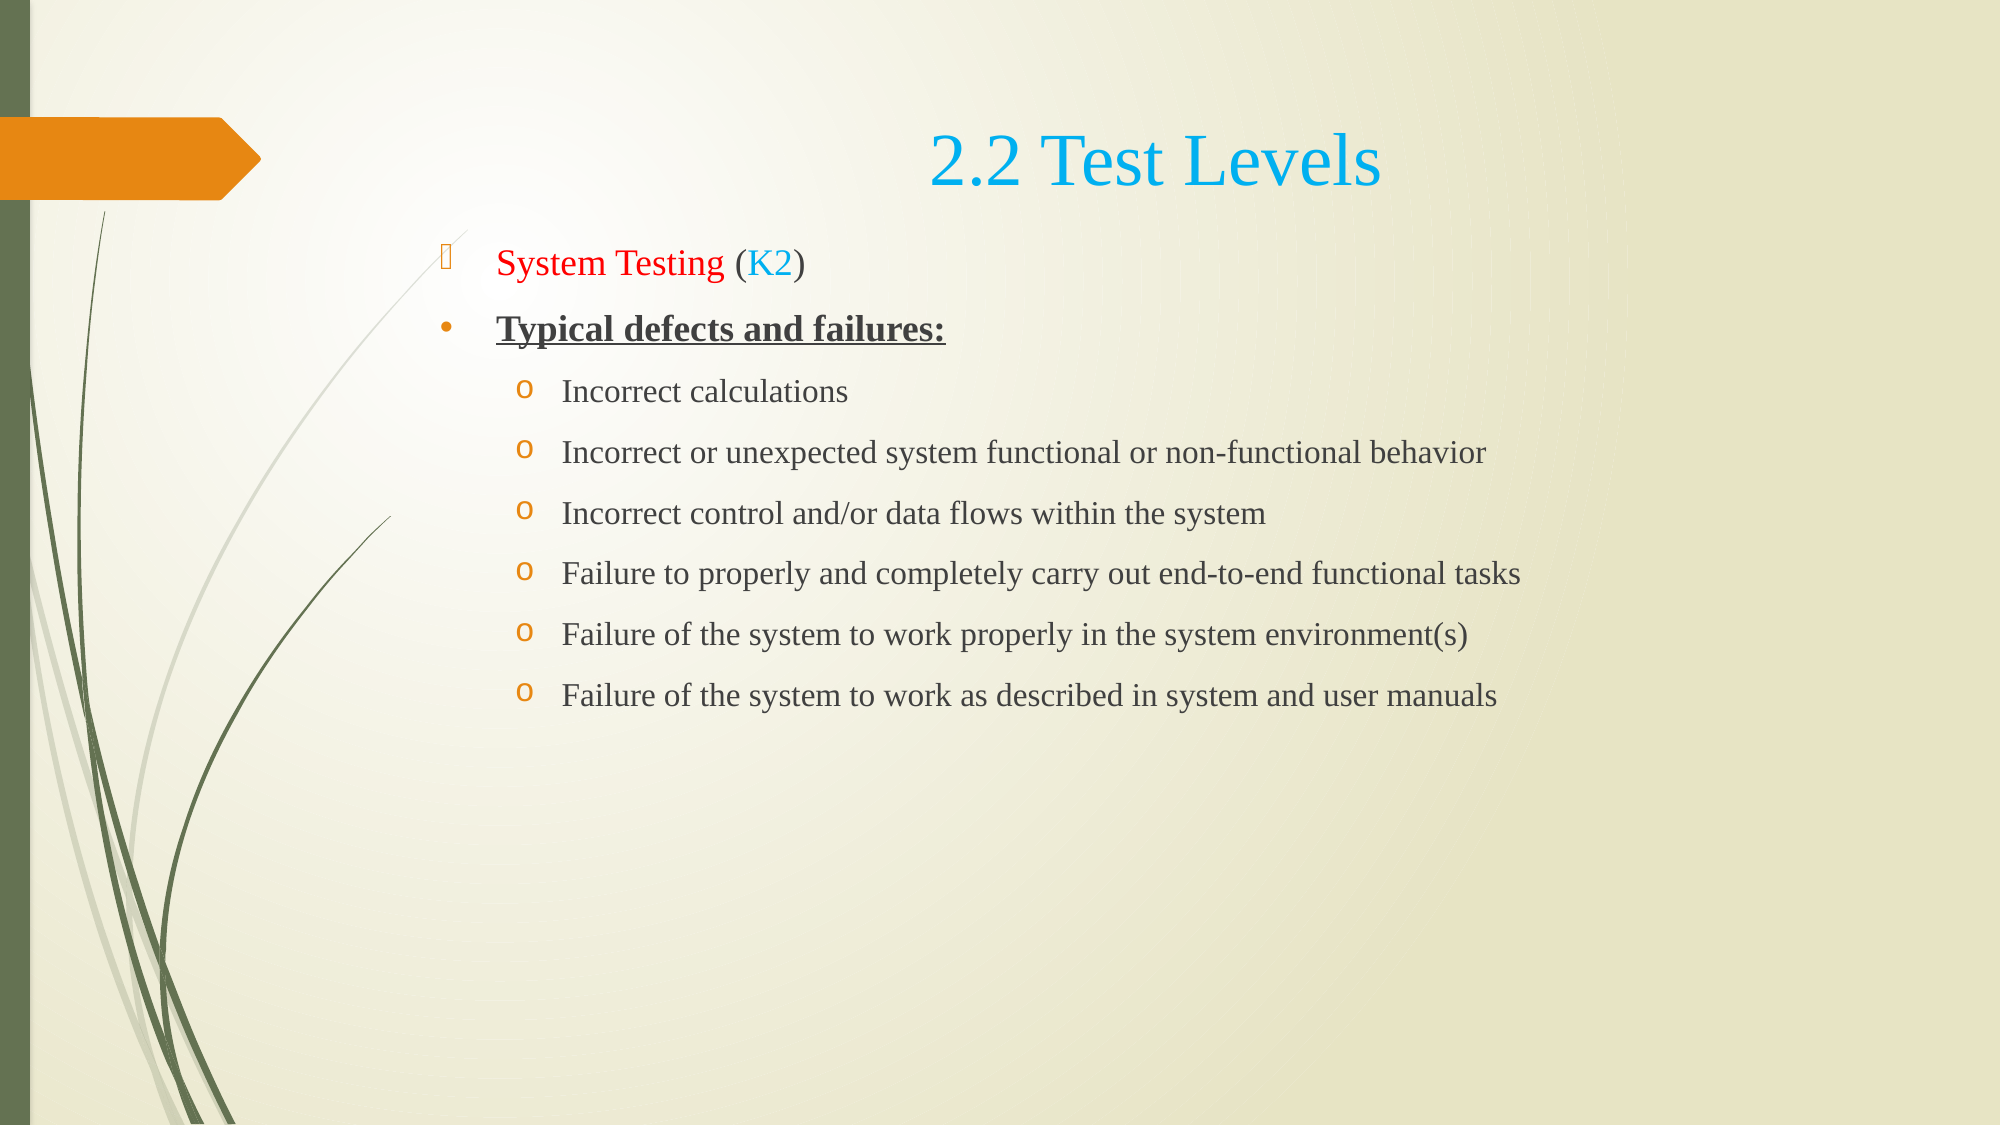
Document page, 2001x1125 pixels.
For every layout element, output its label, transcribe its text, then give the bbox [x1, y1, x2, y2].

list System Testing (K2) Typical defects and failures: Incorrect calculations Incorrect or unexpected system functional or non-functional behavior Incorrect control and/or data flows within the system Failure to properly and completely carry out end-to-end functional tasks Failure of the system to work properly in the system environment(s) Failure of the system to work as described in system and user manuals [424, 230, 1888, 1125]
title 2.2 Test Levels [425, 102, 1888, 230]
